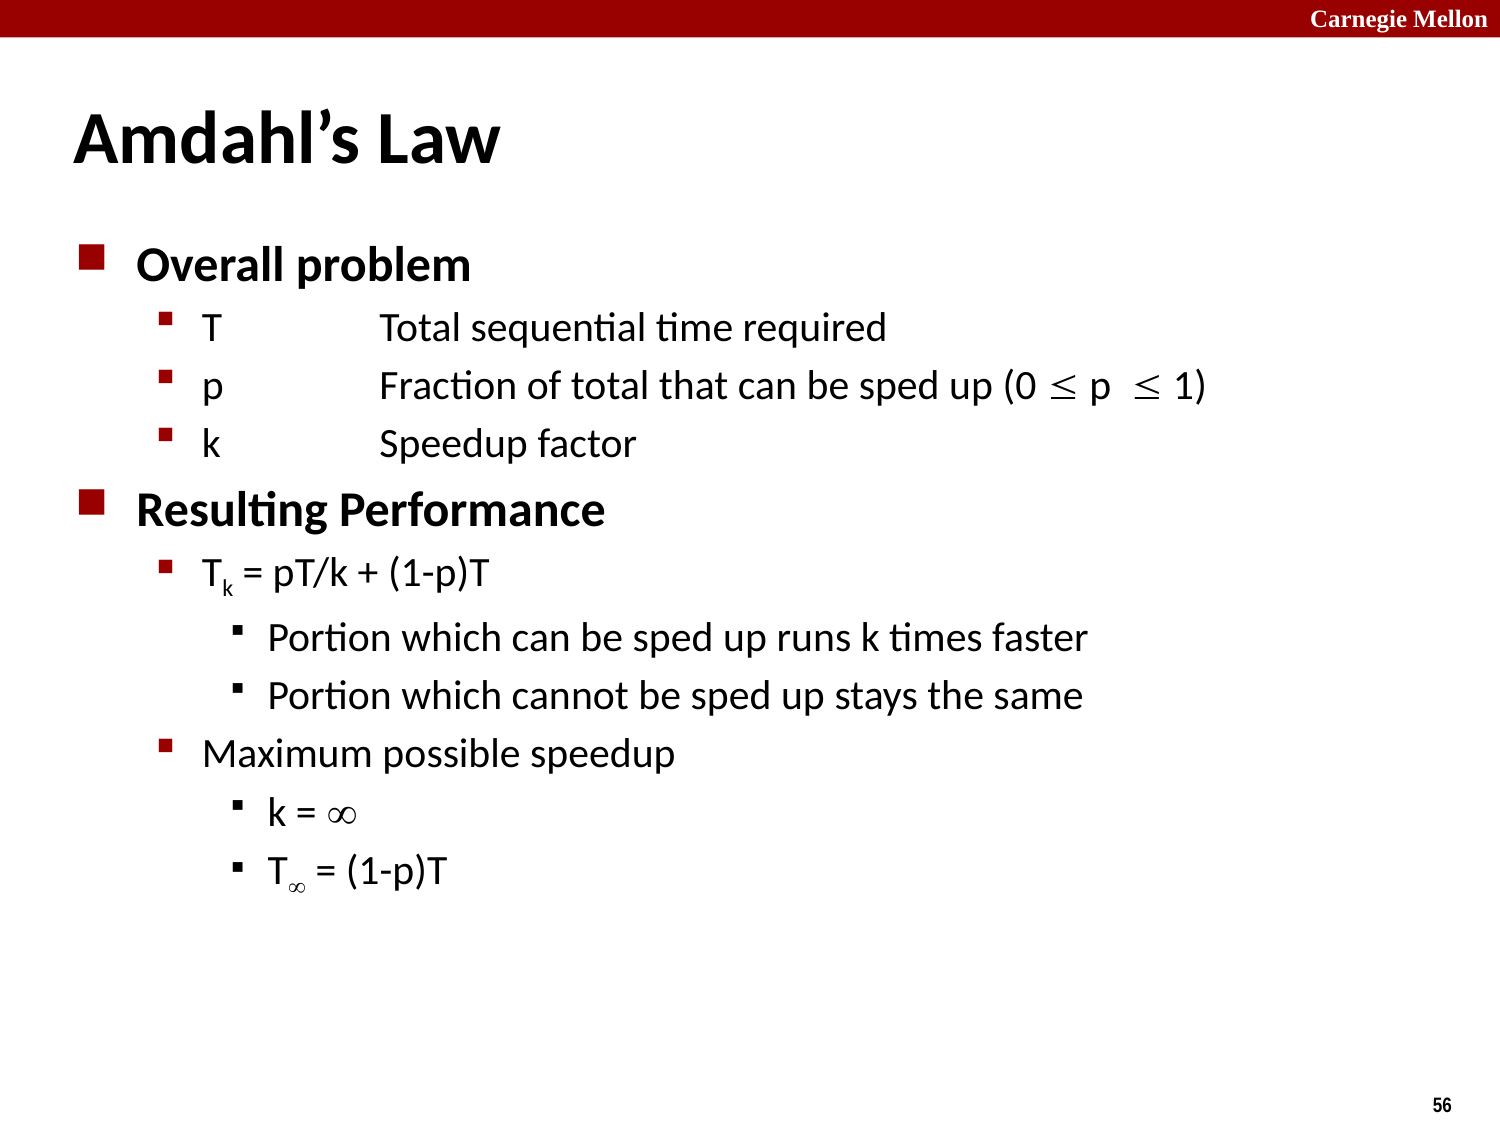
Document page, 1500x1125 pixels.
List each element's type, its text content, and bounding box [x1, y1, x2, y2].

list Overall problem T Total sequential time required p Fraction of total that can be sped up (0  p  1) k Speedup factor Resulting Performance Tk = pT/k + (1-p)T Portion which can be sped up runs k times faster Portion which cannot be sped up stays the same Maximum possible speedup k =  T = (1-p)T [64, 223, 1361, 1040]
title Amdahl’s Law [58, 71, 1305, 197]
